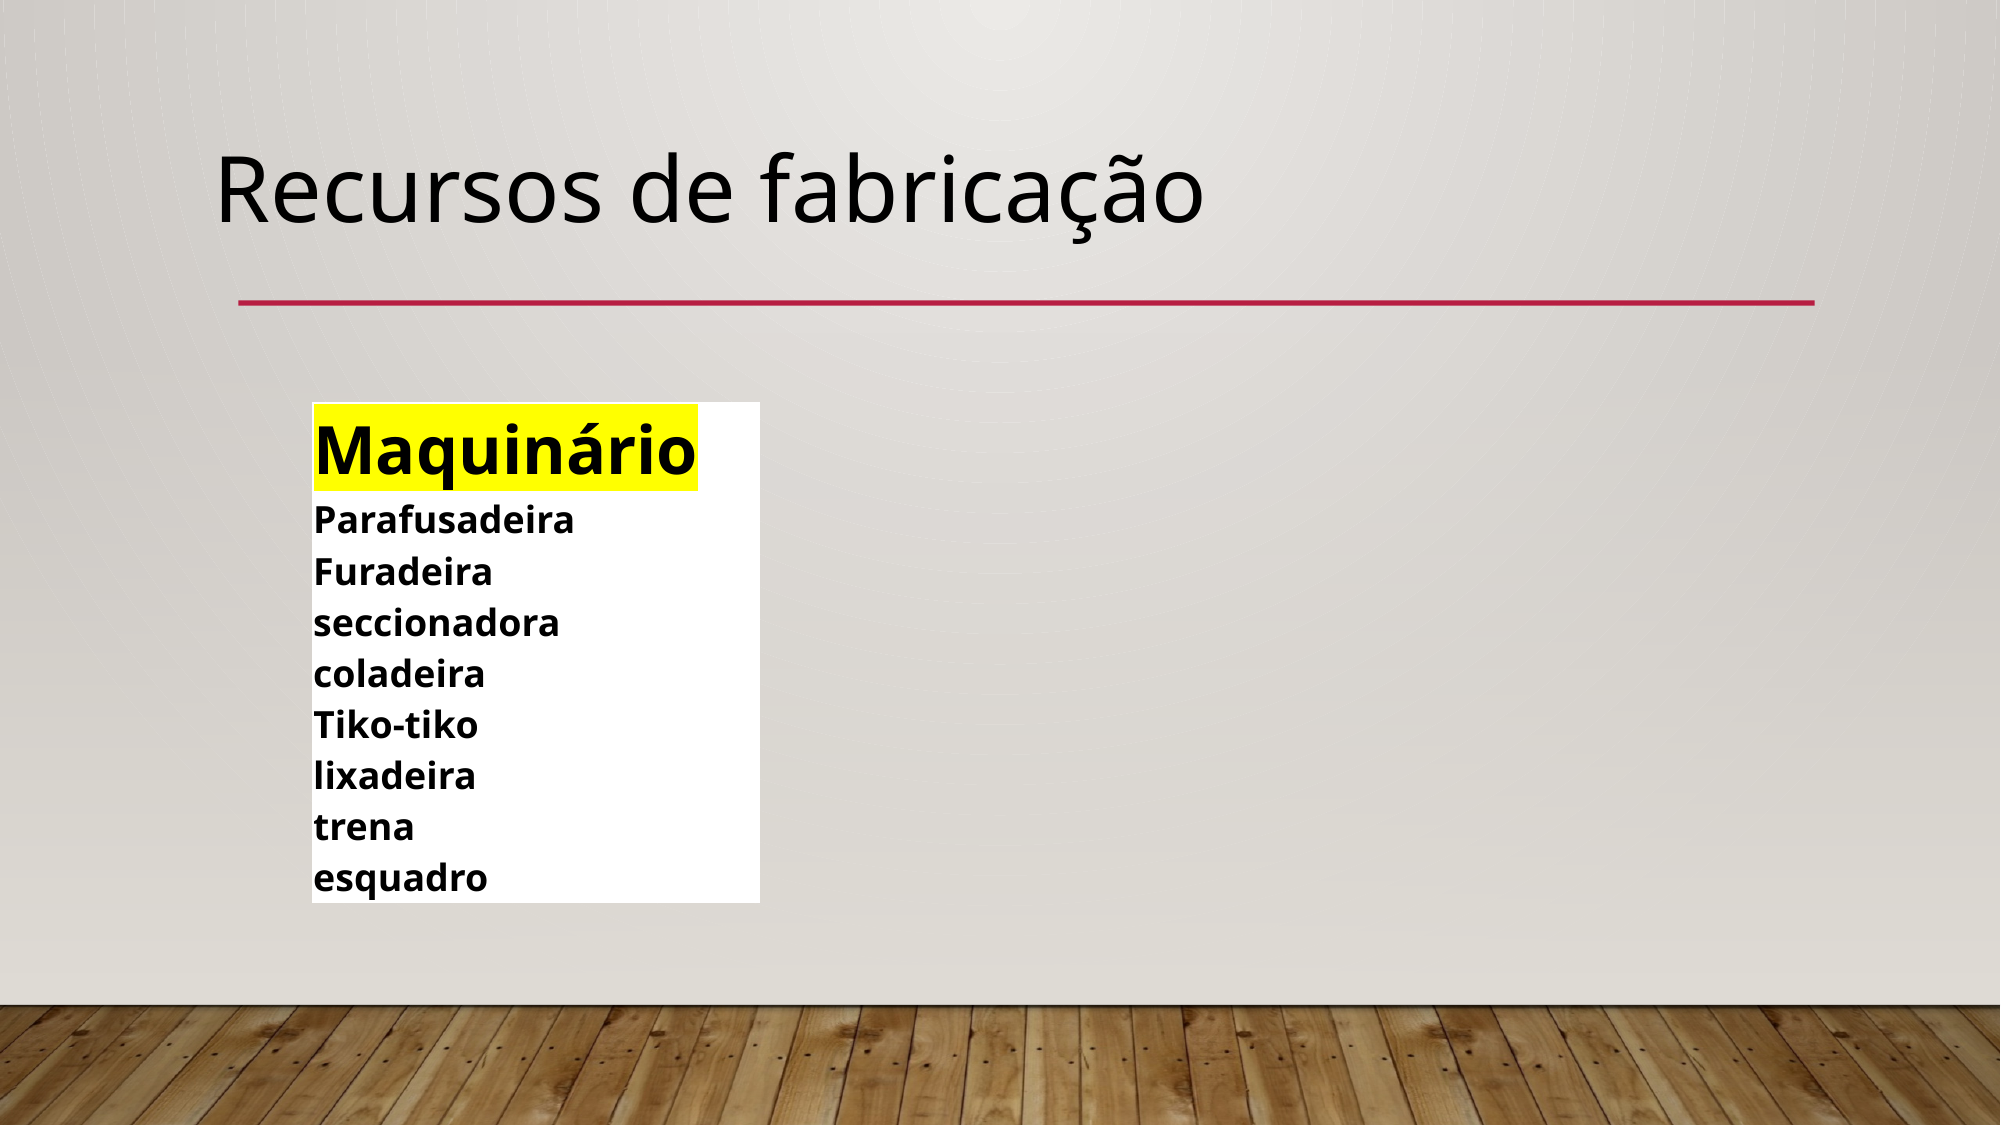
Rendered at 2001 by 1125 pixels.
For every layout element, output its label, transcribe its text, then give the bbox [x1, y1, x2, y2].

table_cell Tiko-tiko [314, 699, 759, 748]
table_cell Furadeira [314, 546, 759, 595]
table_cell Parafusadeira [314, 497, 759, 544]
table_cell lixadeira [314, 750, 759, 800]
title Recursos de fabricação [213, 86, 1814, 300]
table_header Maquinário [314, 404, 759, 491]
table_cell coladeira [314, 648, 759, 697]
table_cell esquadro [314, 852, 759, 902]
table_cell seccionadora [314, 597, 759, 646]
picture [0, 1005, 2000, 1125]
table_cell trena [314, 801, 759, 851]
